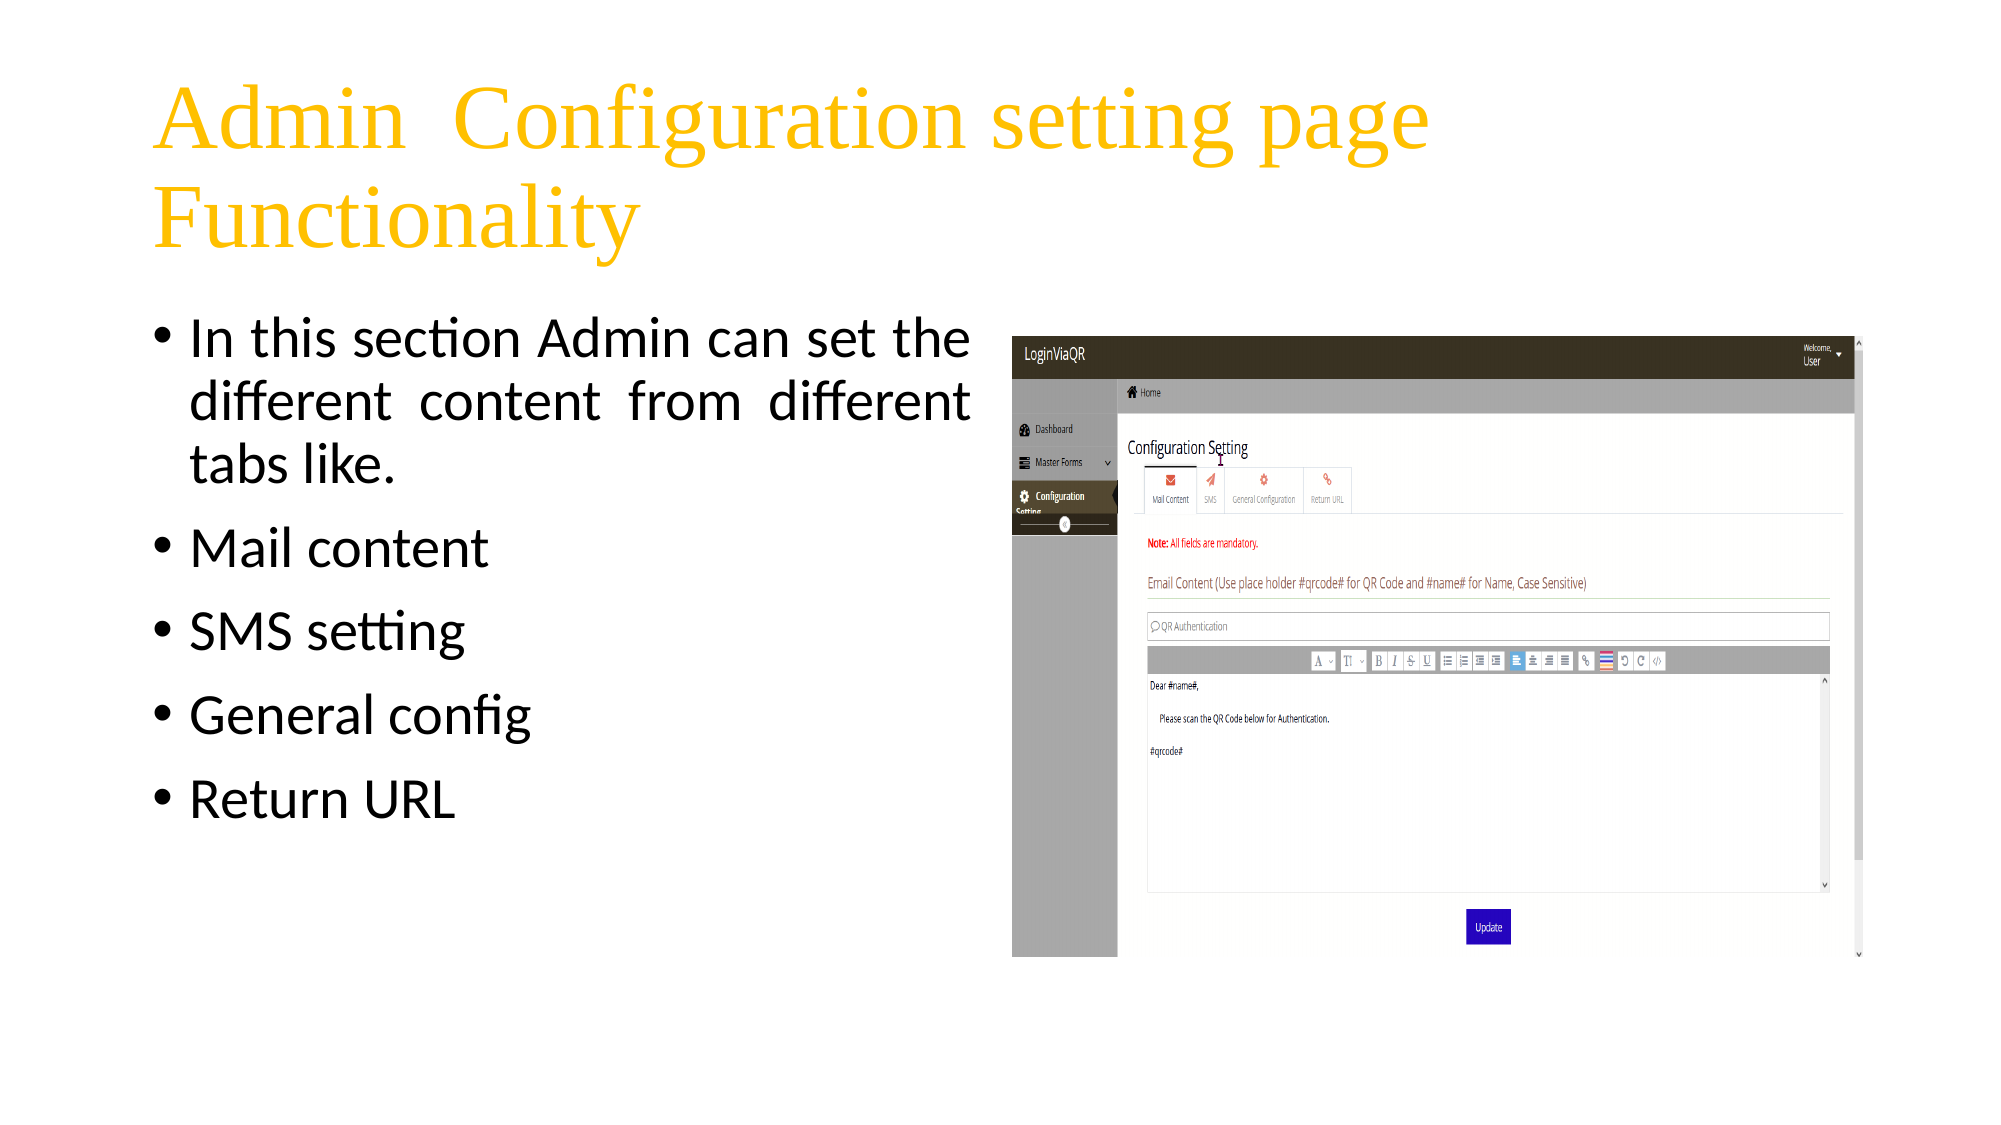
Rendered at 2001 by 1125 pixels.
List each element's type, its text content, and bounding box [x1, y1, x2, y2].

title Admin Configuration setting page Functionality [137, 59, 1863, 278]
list In this section Admin can set the different content from different tabs like. Mail content SMS setting General config Return URL [137, 299, 988, 1014]
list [1012, 336, 1863, 957]
